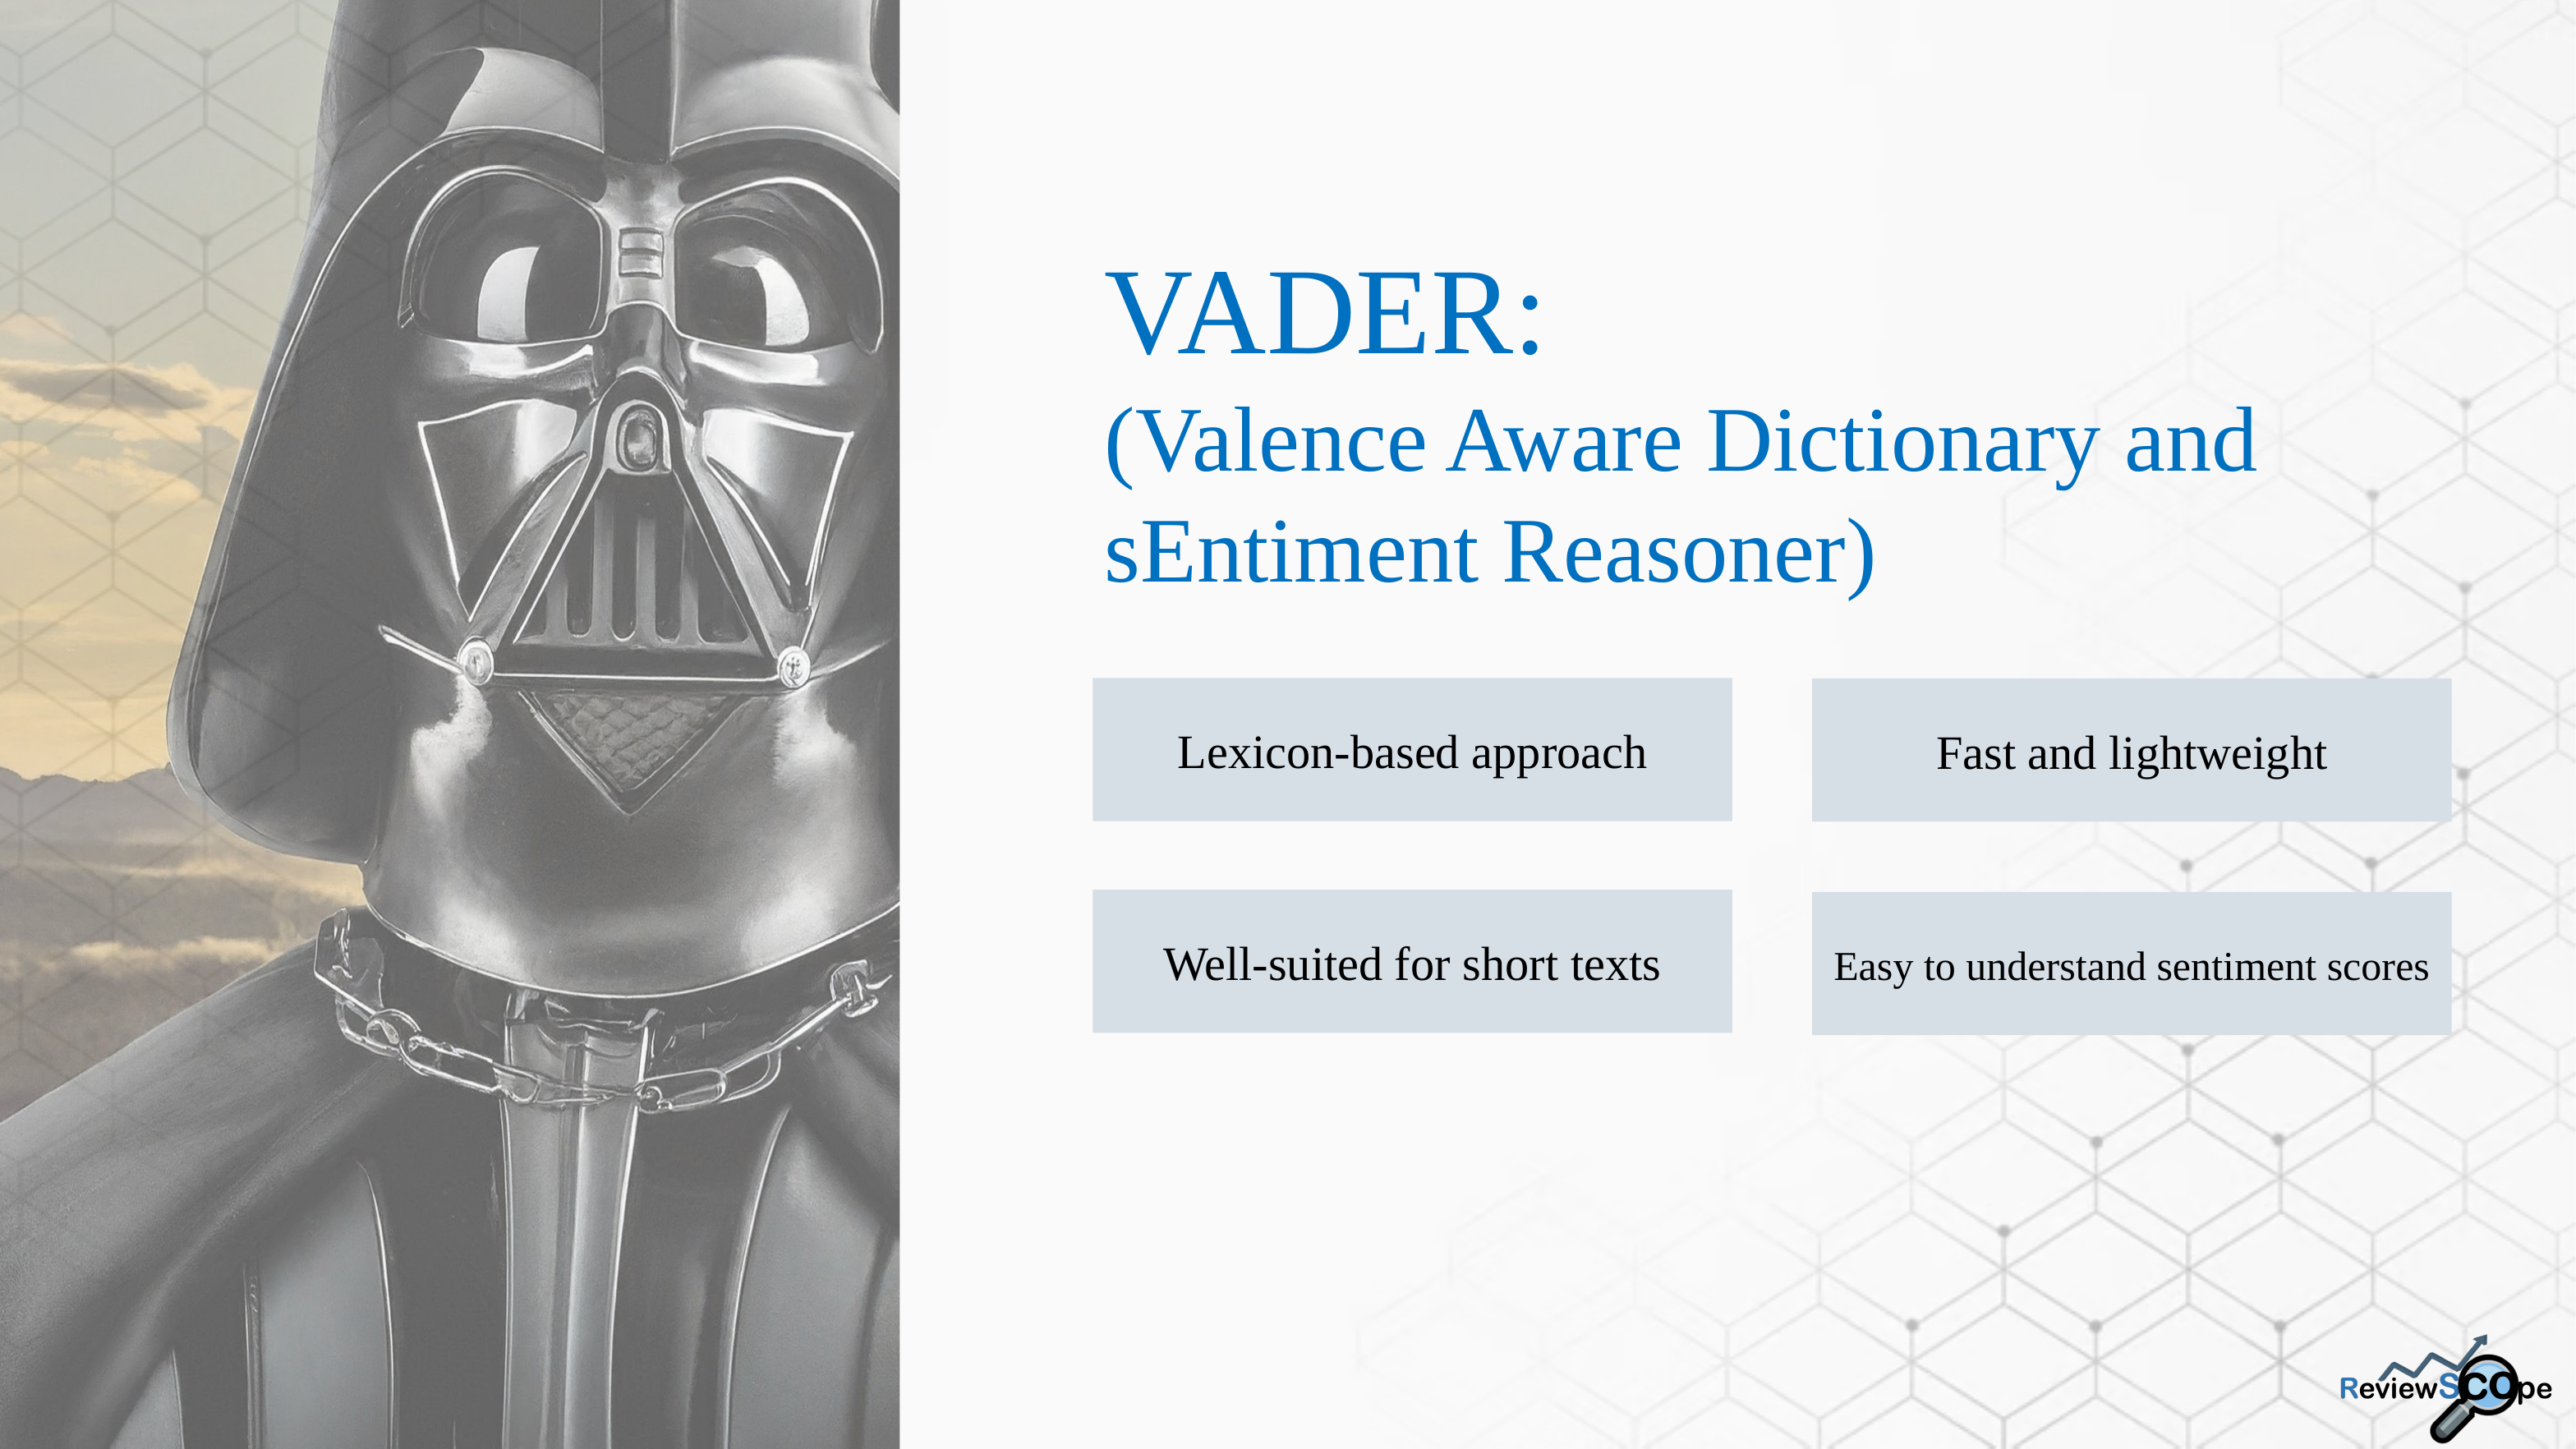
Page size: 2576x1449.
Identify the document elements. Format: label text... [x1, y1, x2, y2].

text_box Lexicon-based approach [1092, 677, 1733, 822]
picture [2321, 1332, 2576, 1449]
text_box Well-suited for short texts [1092, 889, 1733, 1033]
text_box Fast and lightweight [1811, 678, 2453, 822]
text_box [0, 0, 900, 1449]
text_box Easy to understand sentiment scores [1811, 891, 2453, 1036]
text_box VADER: (Valence Aware Dictionary and sEntiment Reasoner) [1092, 224, 2532, 607]
